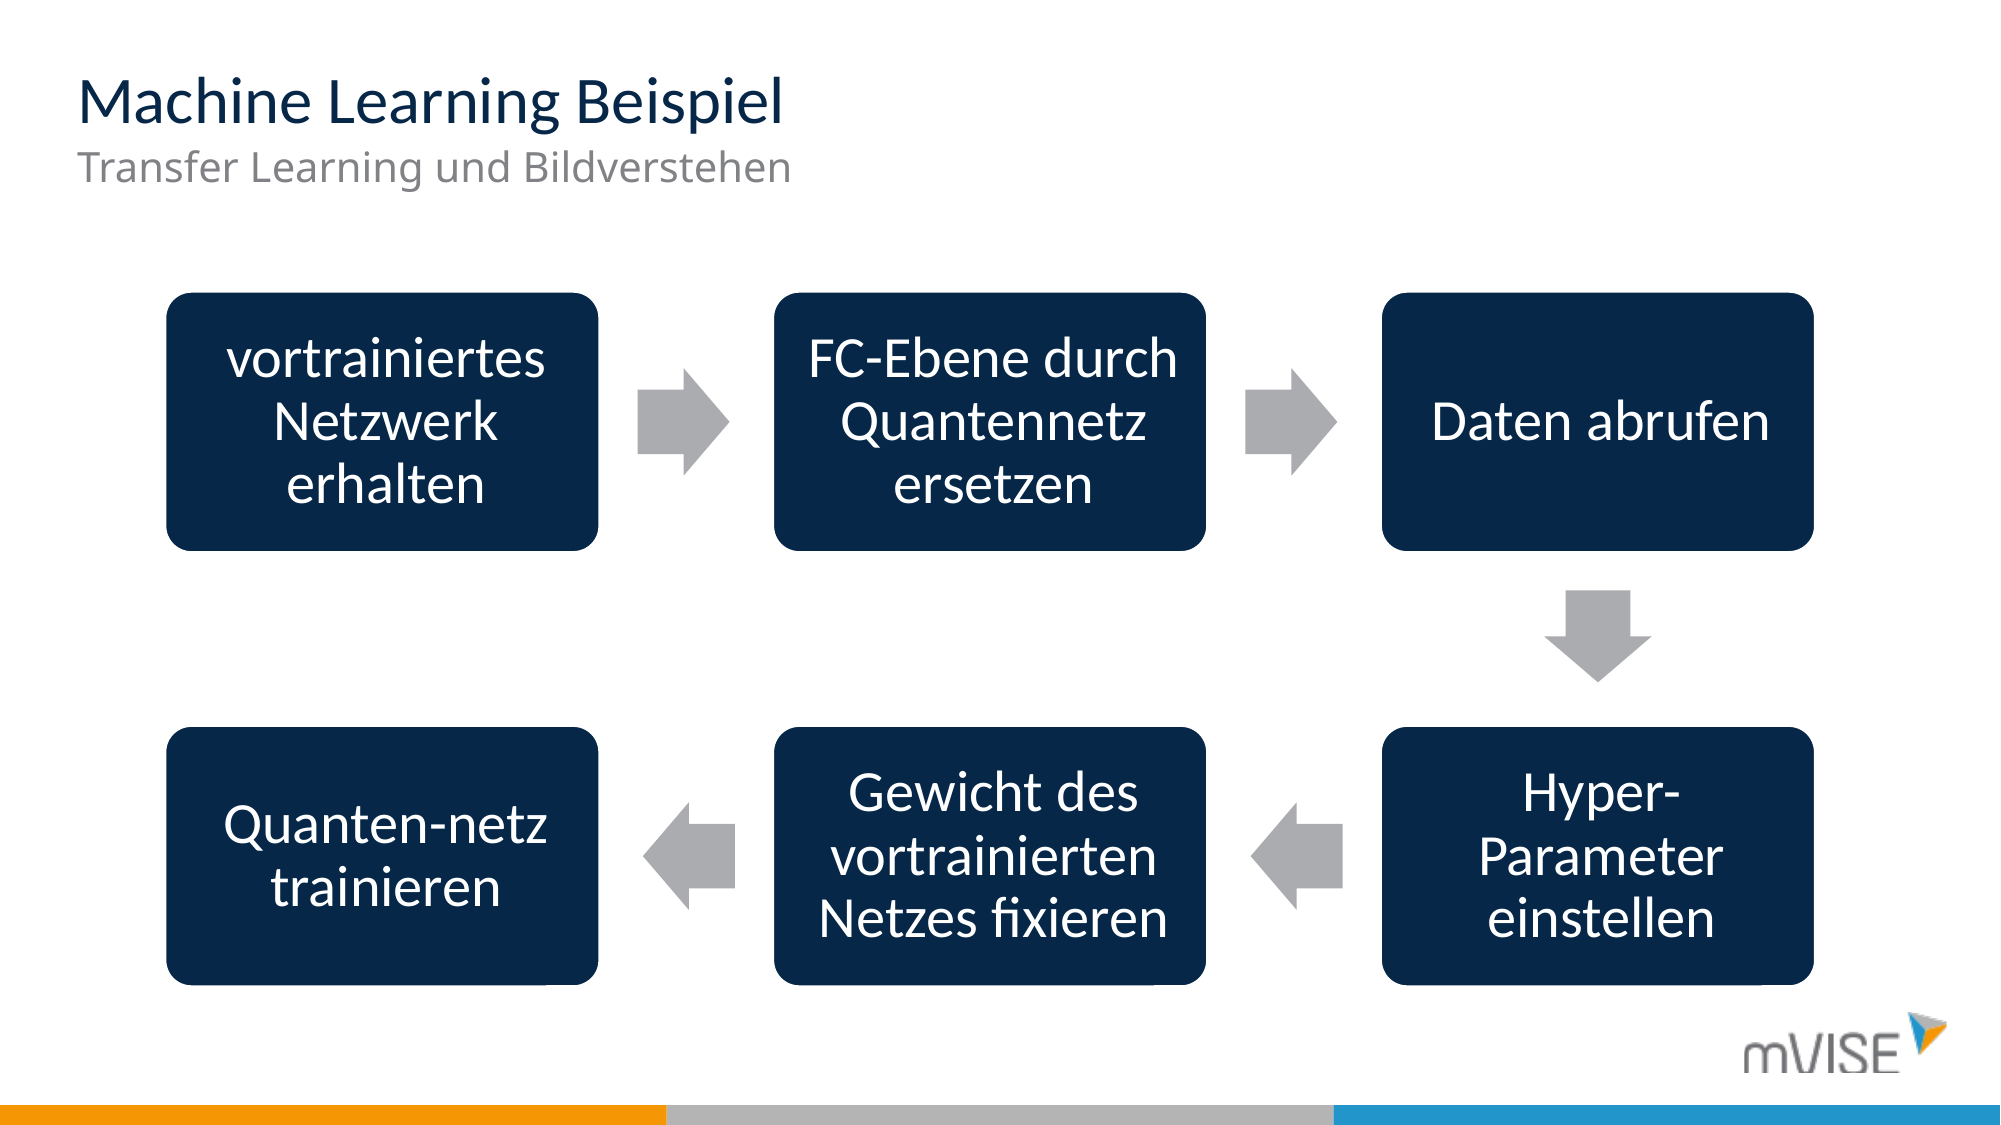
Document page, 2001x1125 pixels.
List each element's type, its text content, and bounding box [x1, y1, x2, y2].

title Machine Learning Beispiel [62, 58, 1919, 130]
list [62, 291, 1919, 987]
subtitle Transfer Learning und Bildverstehen [62, 138, 1919, 210]
